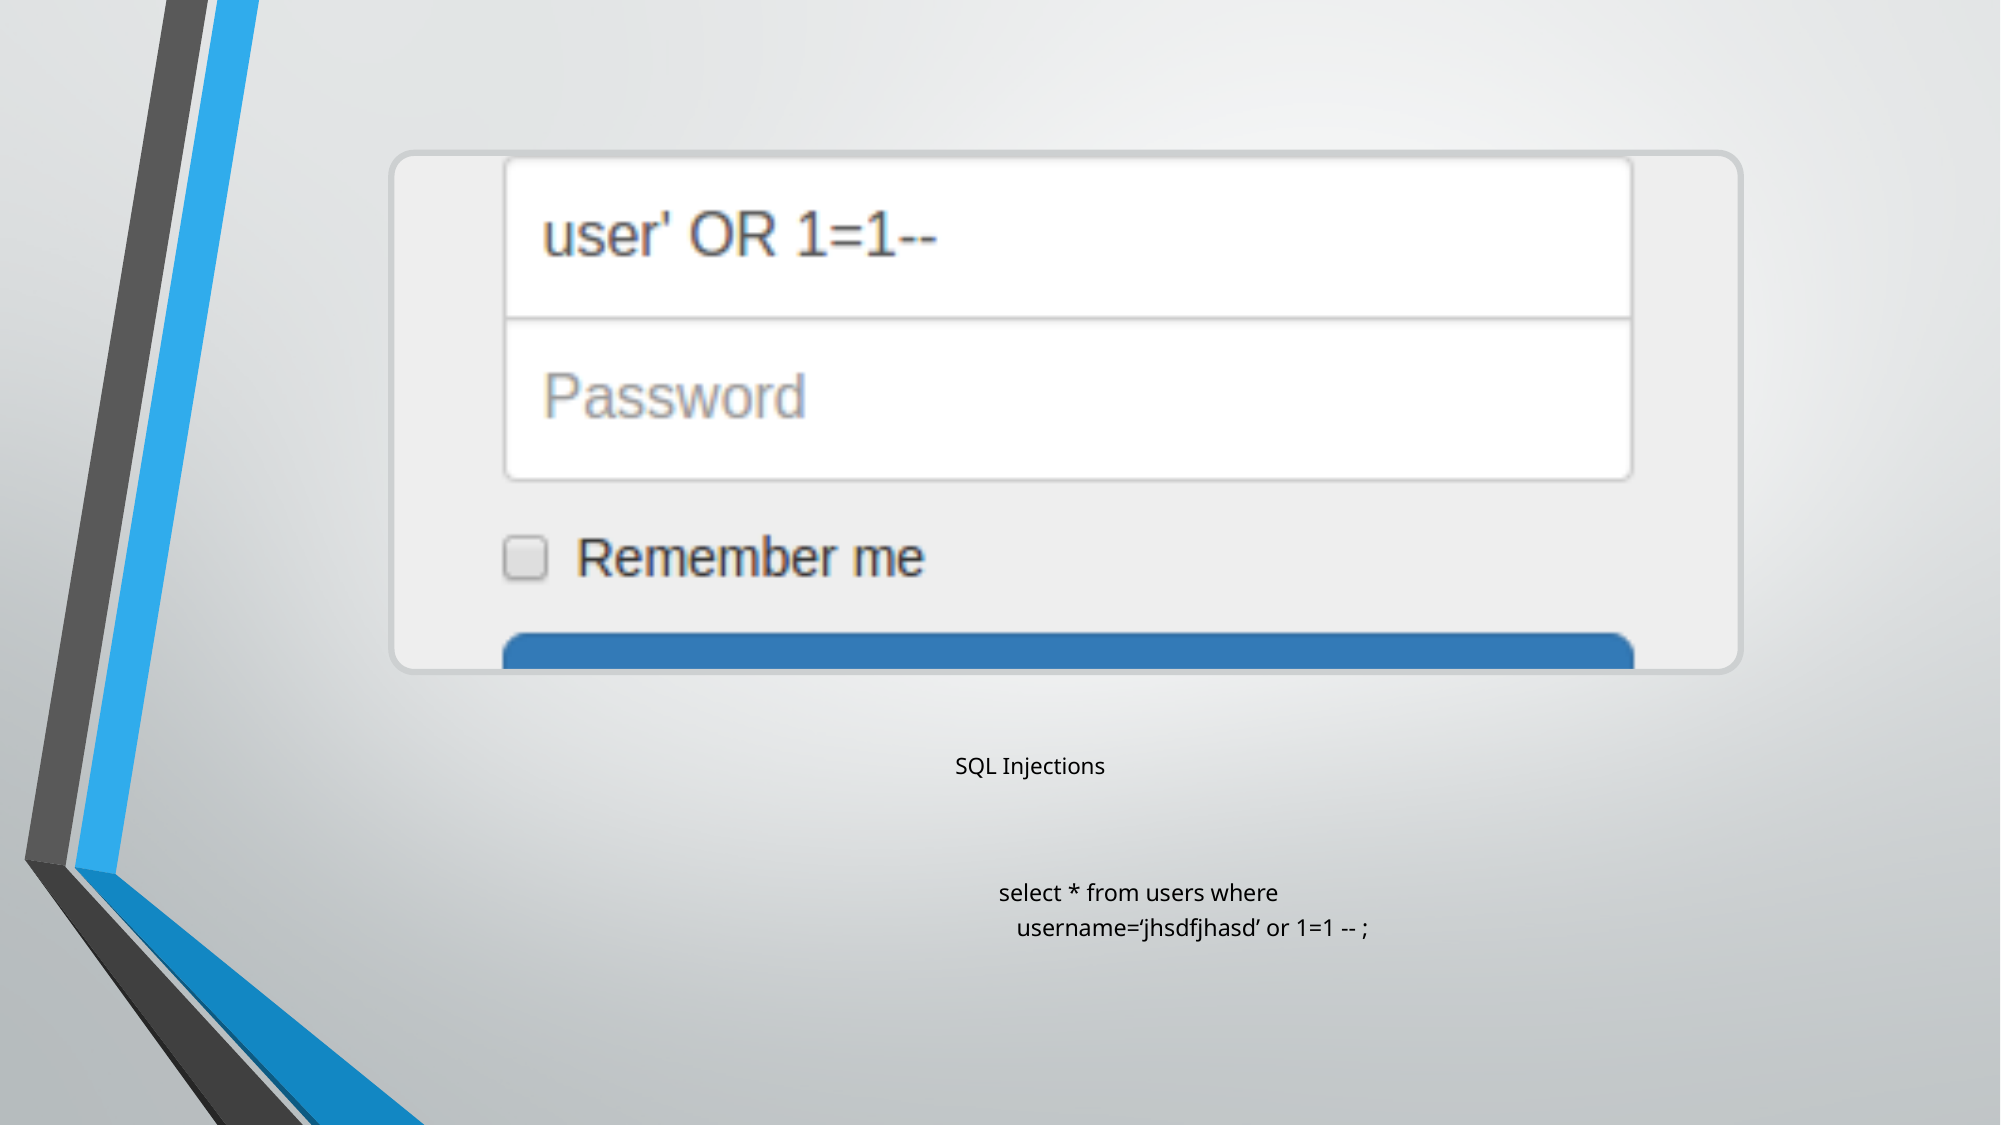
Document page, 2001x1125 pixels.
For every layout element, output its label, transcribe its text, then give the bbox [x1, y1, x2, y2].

picture [391, 152, 1741, 673]
title SQL Injections [243, 744, 1818, 787]
list select * from users where username=‘jhsdfjhasd’ or 1=1 -- ; [243, 870, 1897, 951]
